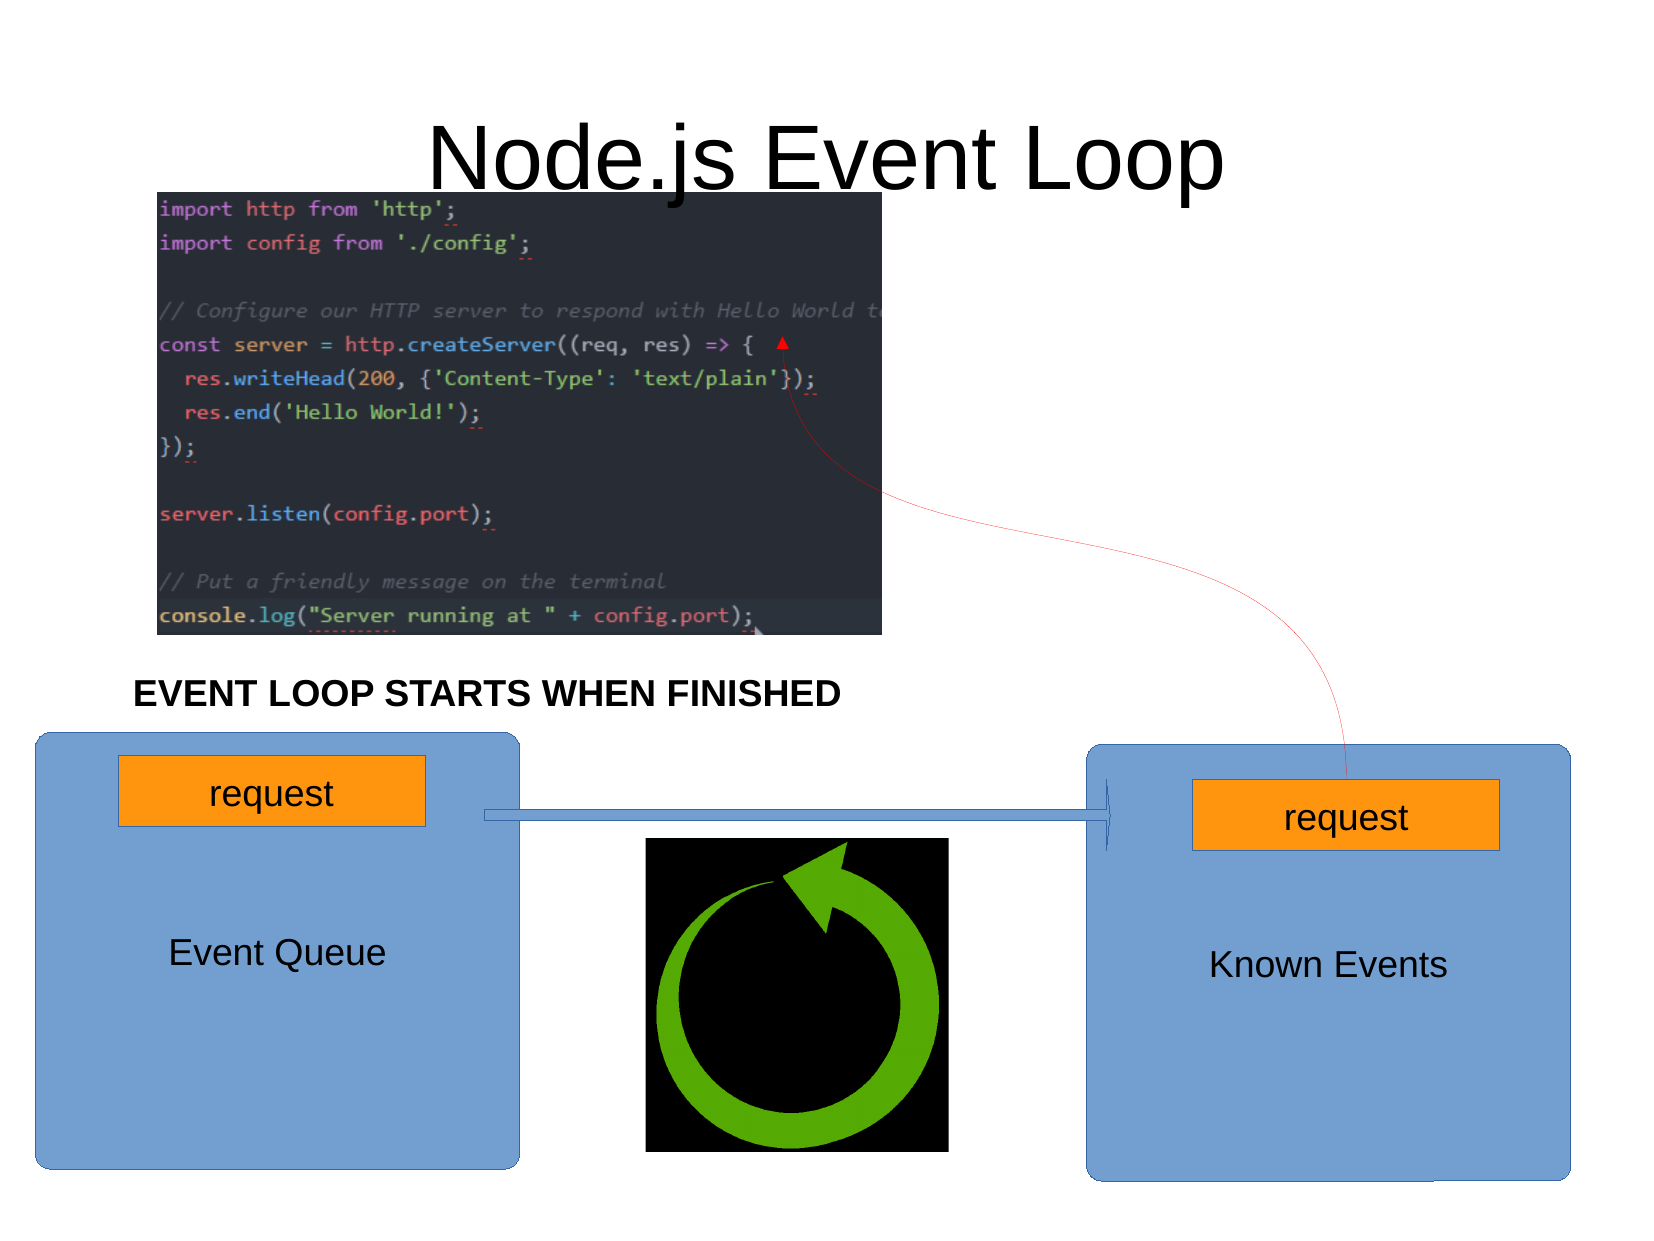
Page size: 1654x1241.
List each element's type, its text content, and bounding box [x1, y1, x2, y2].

text_box Known Events [1086, 744, 1571, 1182]
picture [157, 191, 883, 635]
text_box [484, 809, 837, 821]
text_box request [1192, 779, 1500, 851]
text_box Node.js Event Loop [82, 49, 1571, 257]
text_box Event Queue [35, 732, 520, 1170]
picture [645, 838, 949, 1152]
text_box EVENT LOOP STARTS WHEN FINISHED [118, 661, 837, 742]
text_box request [118, 755, 426, 827]
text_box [842, 275, 1287, 841]
